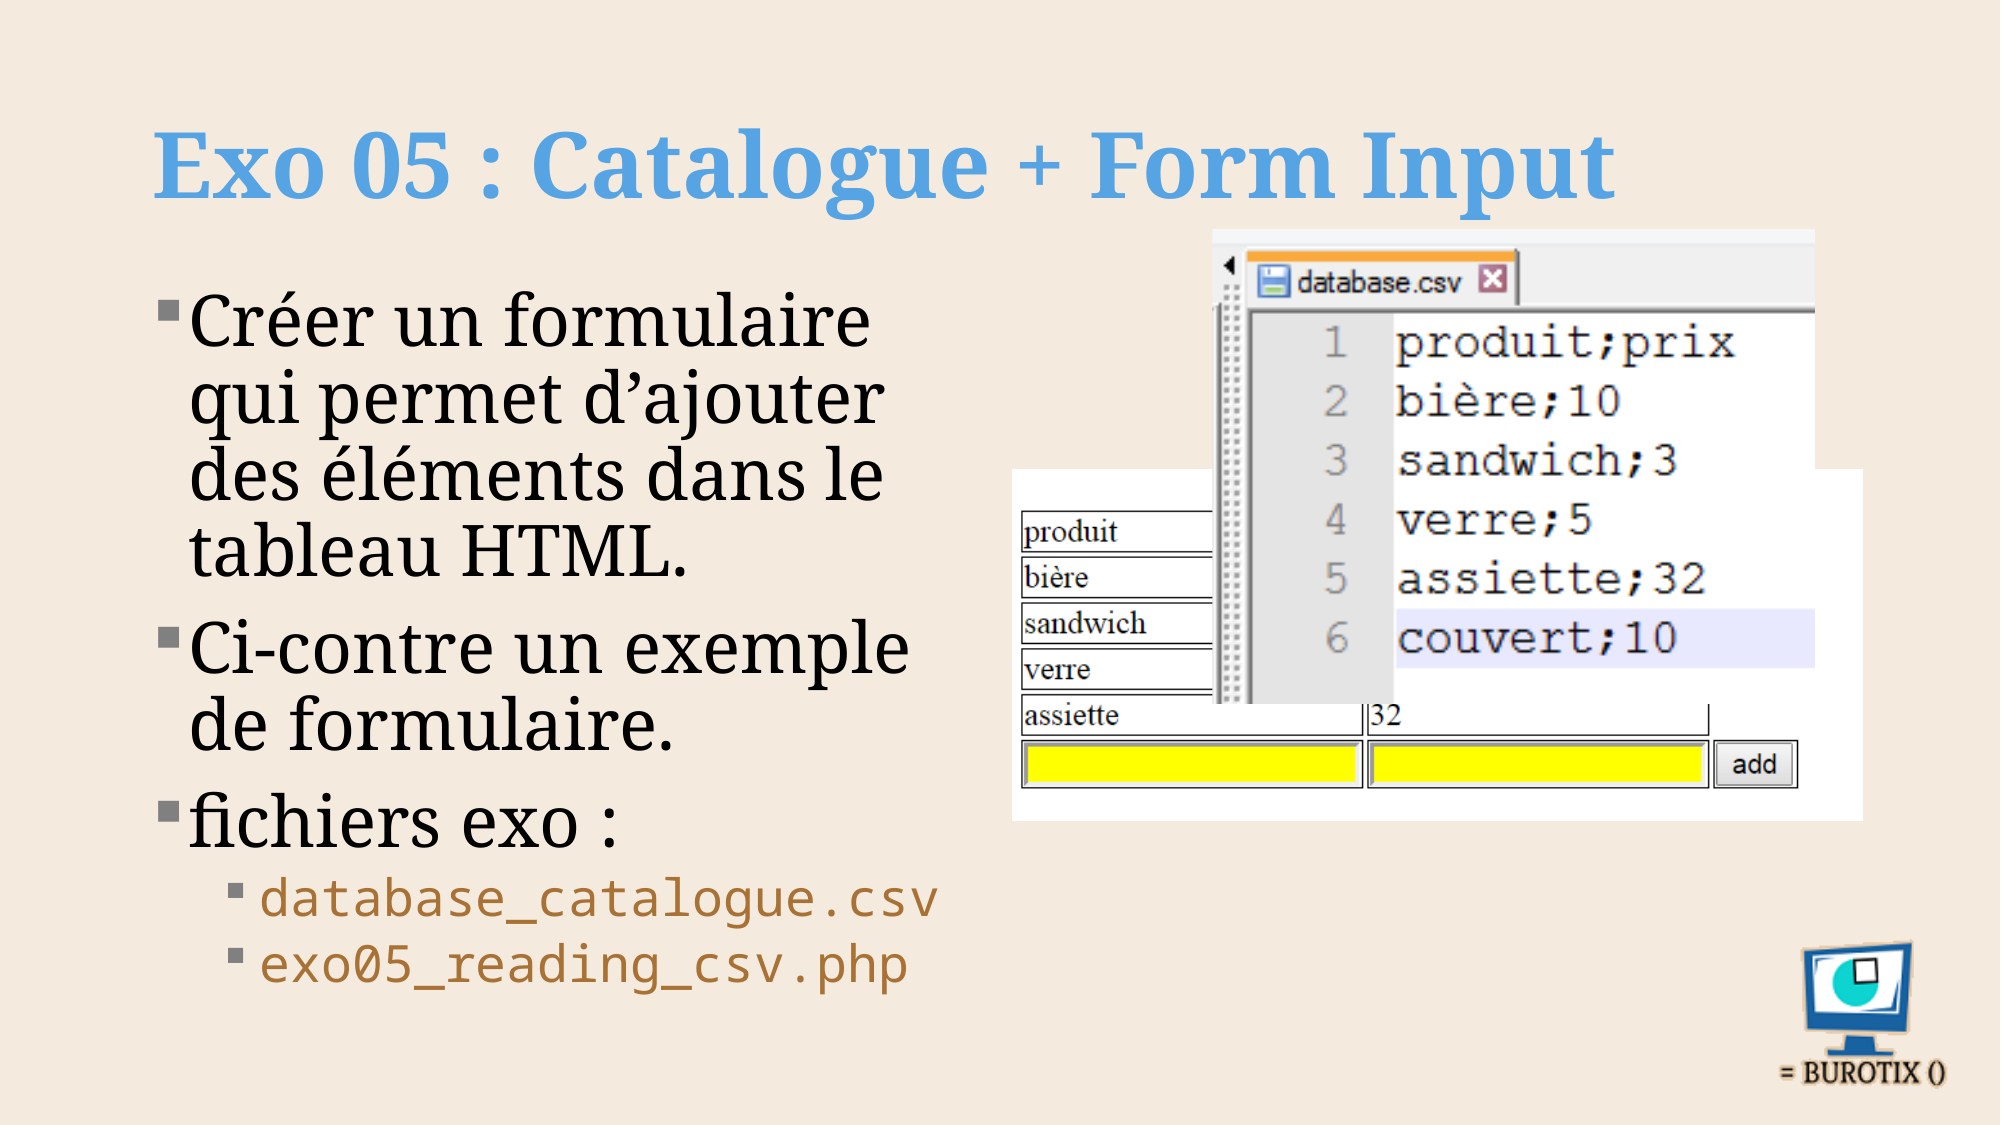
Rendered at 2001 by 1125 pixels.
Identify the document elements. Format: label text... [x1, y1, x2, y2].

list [1012, 469, 1863, 821]
picture [1776, 938, 1949, 1089]
list Créer un formulaire qui permet d’ajouter des éléments dans le tableau HTML. Ci-contre un exemple de formulaire. fichiers exo : database_catalogue.csv exo05_reading_csv.php [137, 277, 988, 1014]
picture [1211, 229, 1816, 704]
title Exo 05 : Catalogue + Form Input [137, 59, 1863, 278]
